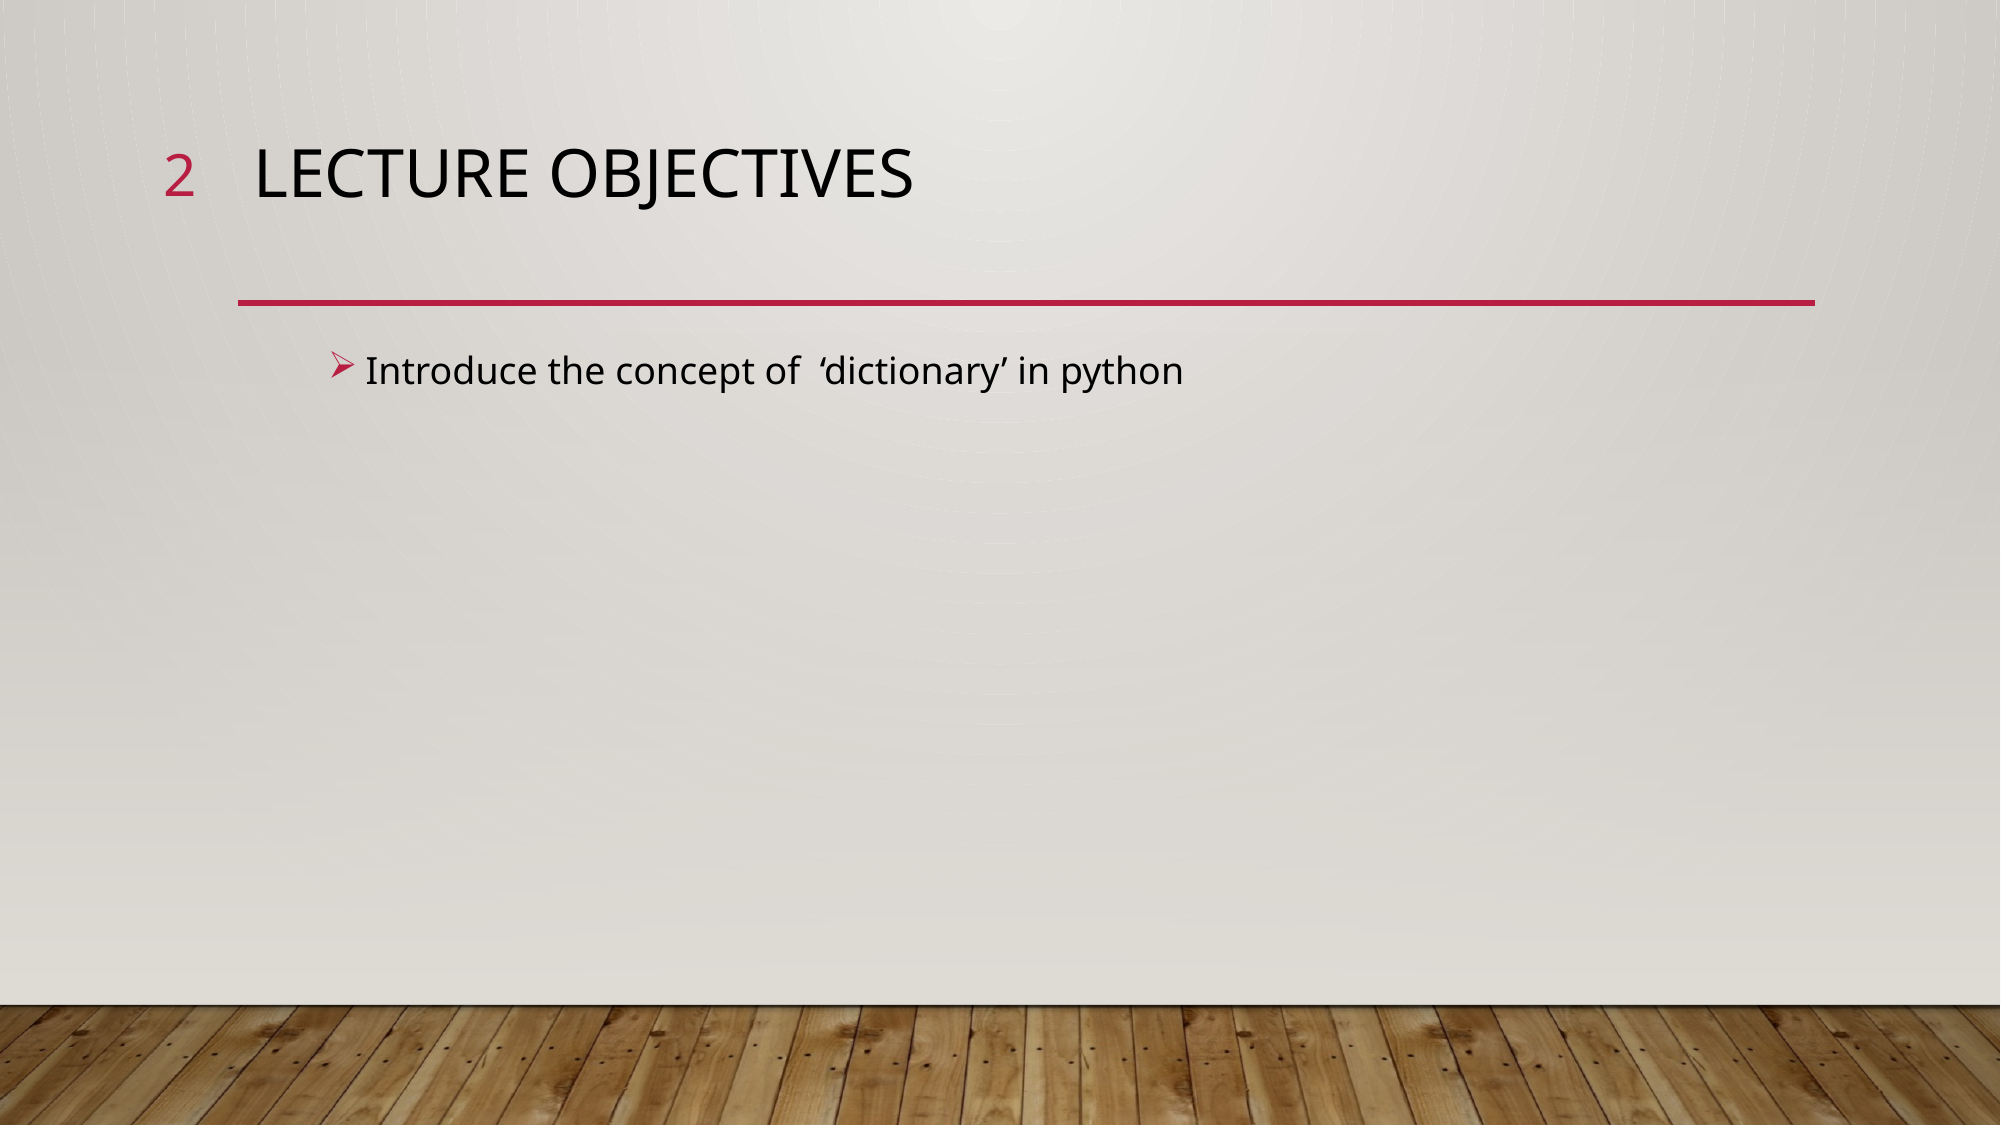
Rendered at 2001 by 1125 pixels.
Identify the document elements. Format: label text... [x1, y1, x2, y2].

slide_number 2 [78, 131, 212, 214]
list Introduce the concept of ‘dictionary’ in python [238, 330, 1814, 897]
picture [0, 1005, 2000, 1125]
title Lecture Objectives [238, 131, 1814, 305]
